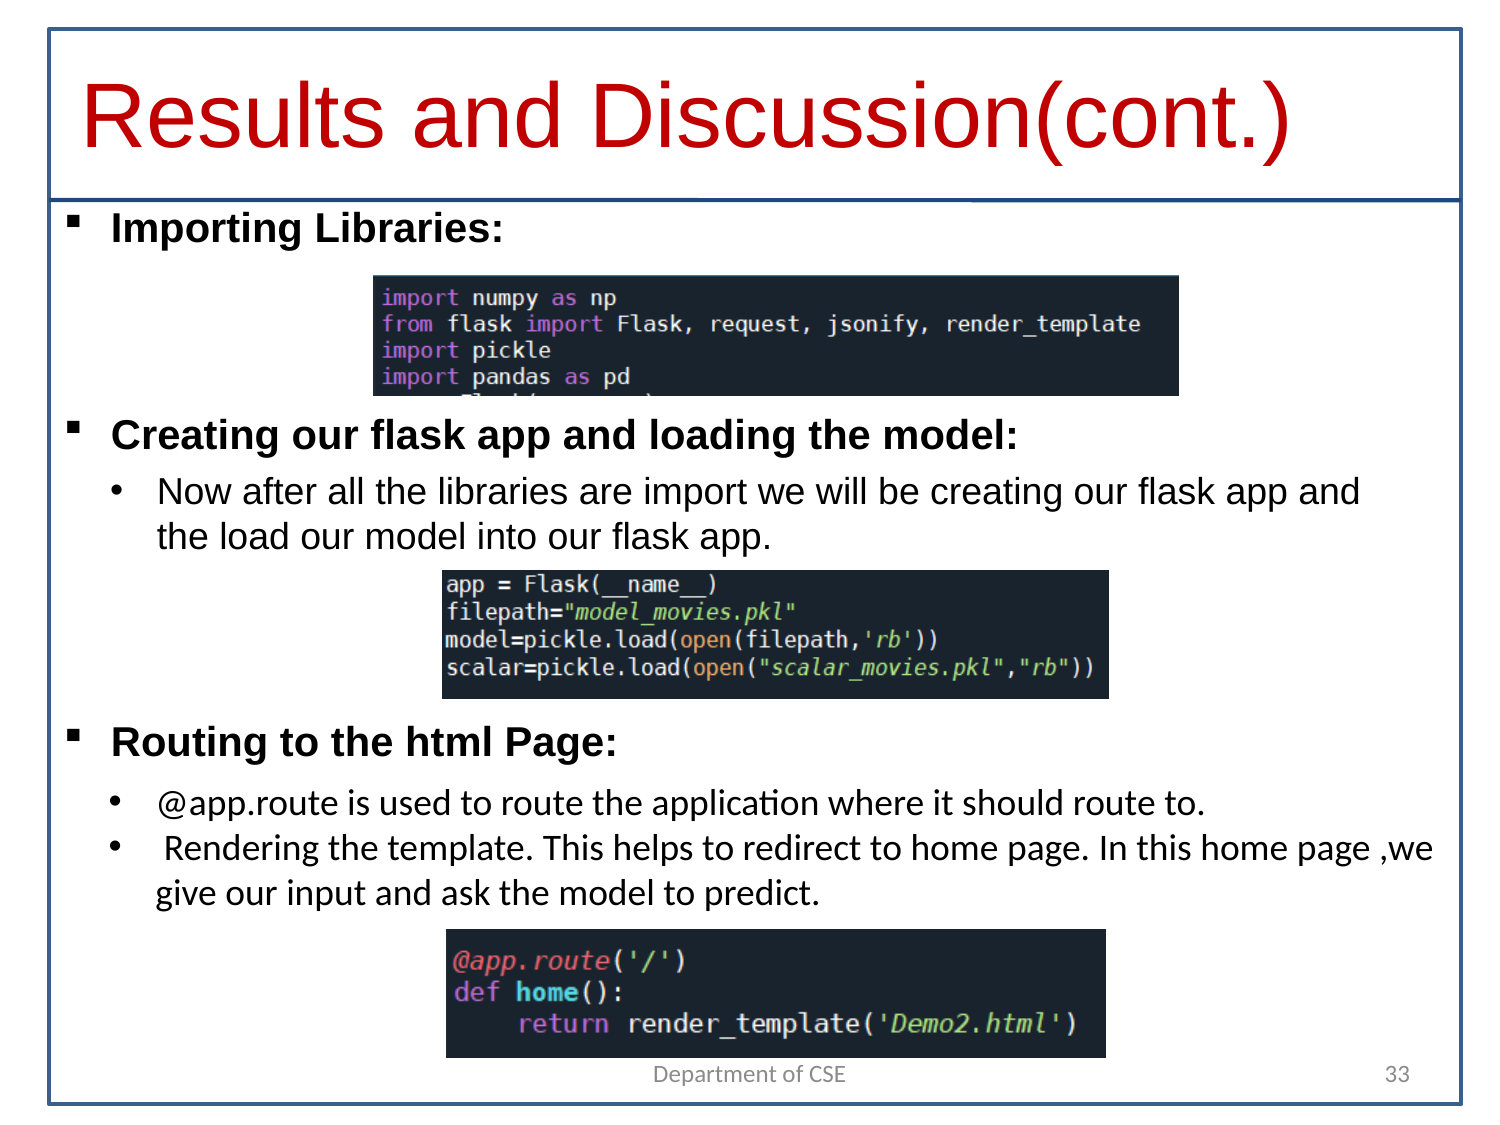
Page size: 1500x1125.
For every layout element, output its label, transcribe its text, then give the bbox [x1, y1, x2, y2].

text_box @app.route is used to route the application where it should route to. Rendering the template. This helps to redirect to home page. In this home page ,we give our input and ask the model to predict. [93, 771, 1494, 921]
text_box Routing to the html Page: [49, 707, 1451, 895]
picture [442, 570, 1109, 699]
footer Department of CSE [512, 1065, 988, 1103]
picture [445, 928, 1106, 1058]
slide_number 33 [1074, 1042, 1425, 1103]
text_box Now after all the libraries are import we will be creating our flask app and the load our model into our flask app. [95, 459, 1434, 565]
picture [373, 275, 1179, 396]
text_box Creating our flask app and loading the model: [49, 399, 1451, 673]
title Results and Discussion(cont.) [12, 16, 1363, 205]
text_box Importing Libraries: [49, 193, 670, 399]
